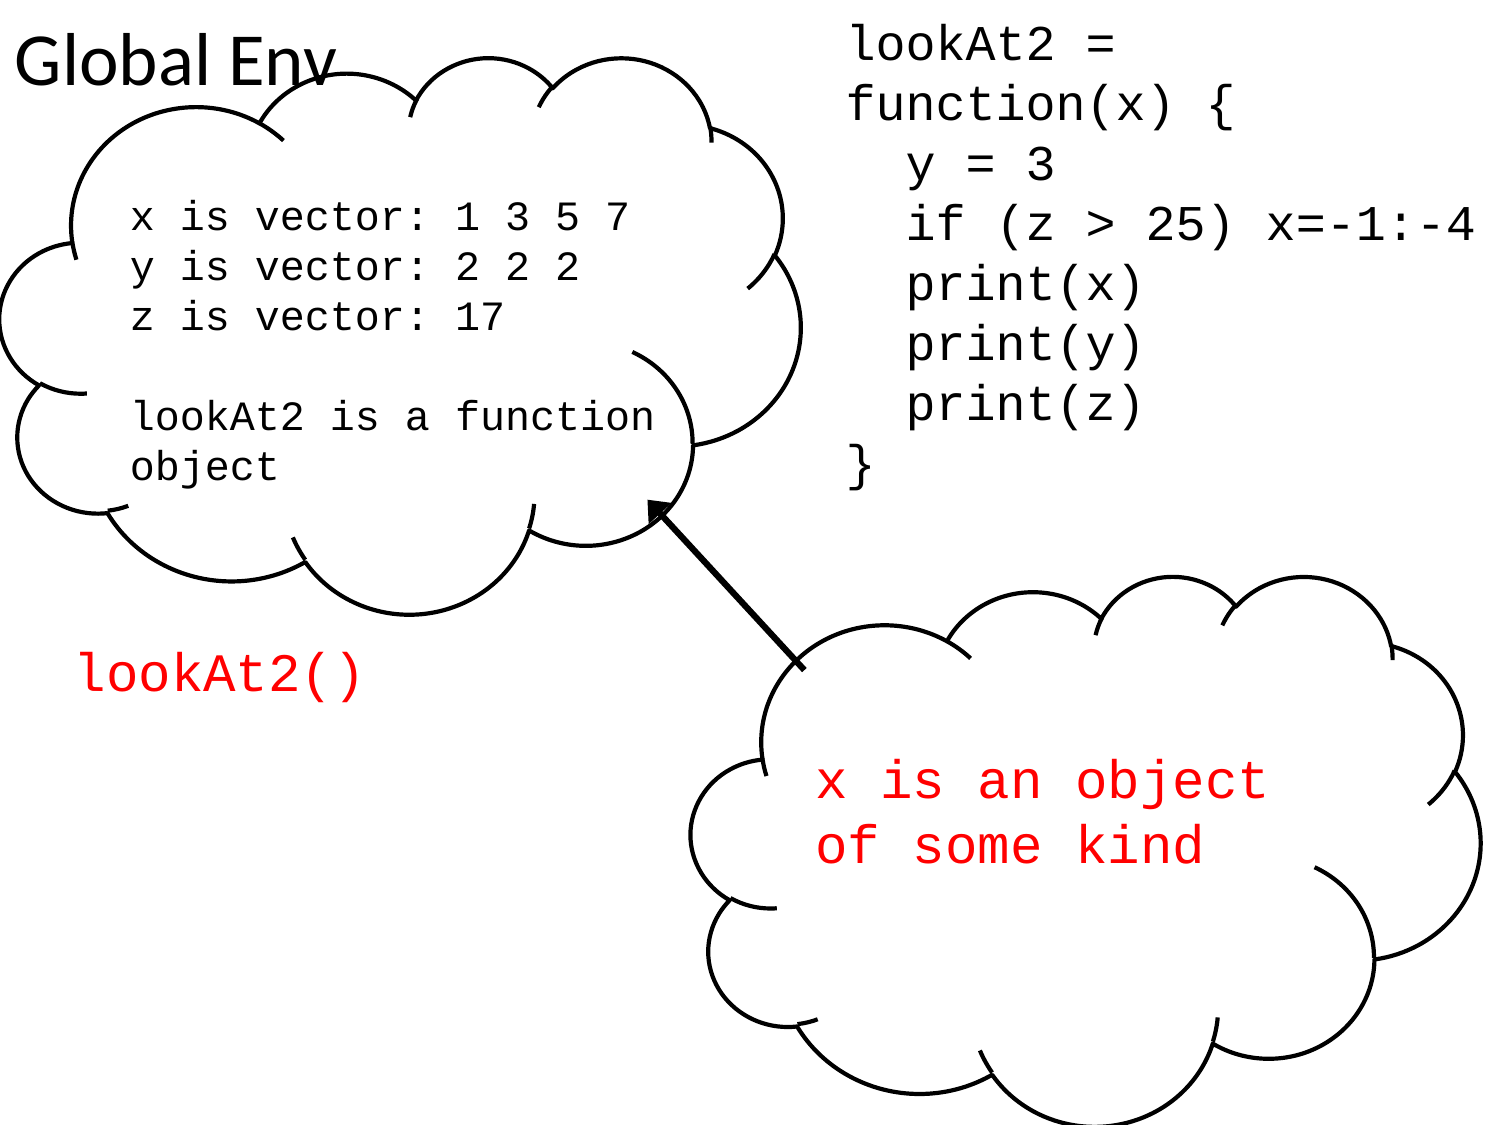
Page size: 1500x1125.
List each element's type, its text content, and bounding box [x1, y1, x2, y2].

text_box x is an object of some kind [800, 736, 1383, 947]
text_box [0, 58, 801, 615]
text_box lookAt2() [58, 629, 750, 710]
text_box [690, 576, 1481, 1125]
text_box Global Env [0, 3, 456, 109]
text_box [647, 499, 805, 671]
text_box x is vector: 1 3 5 7 y is vector: 2 2 2 z is vector: 17 lookAt2 is a function object [115, 181, 670, 497]
text_box lookAt2 = function(x) { y = 3 if (z > 25) x=-1:-4 print(x) print(y) print(z) } [830, 3, 1500, 499]
